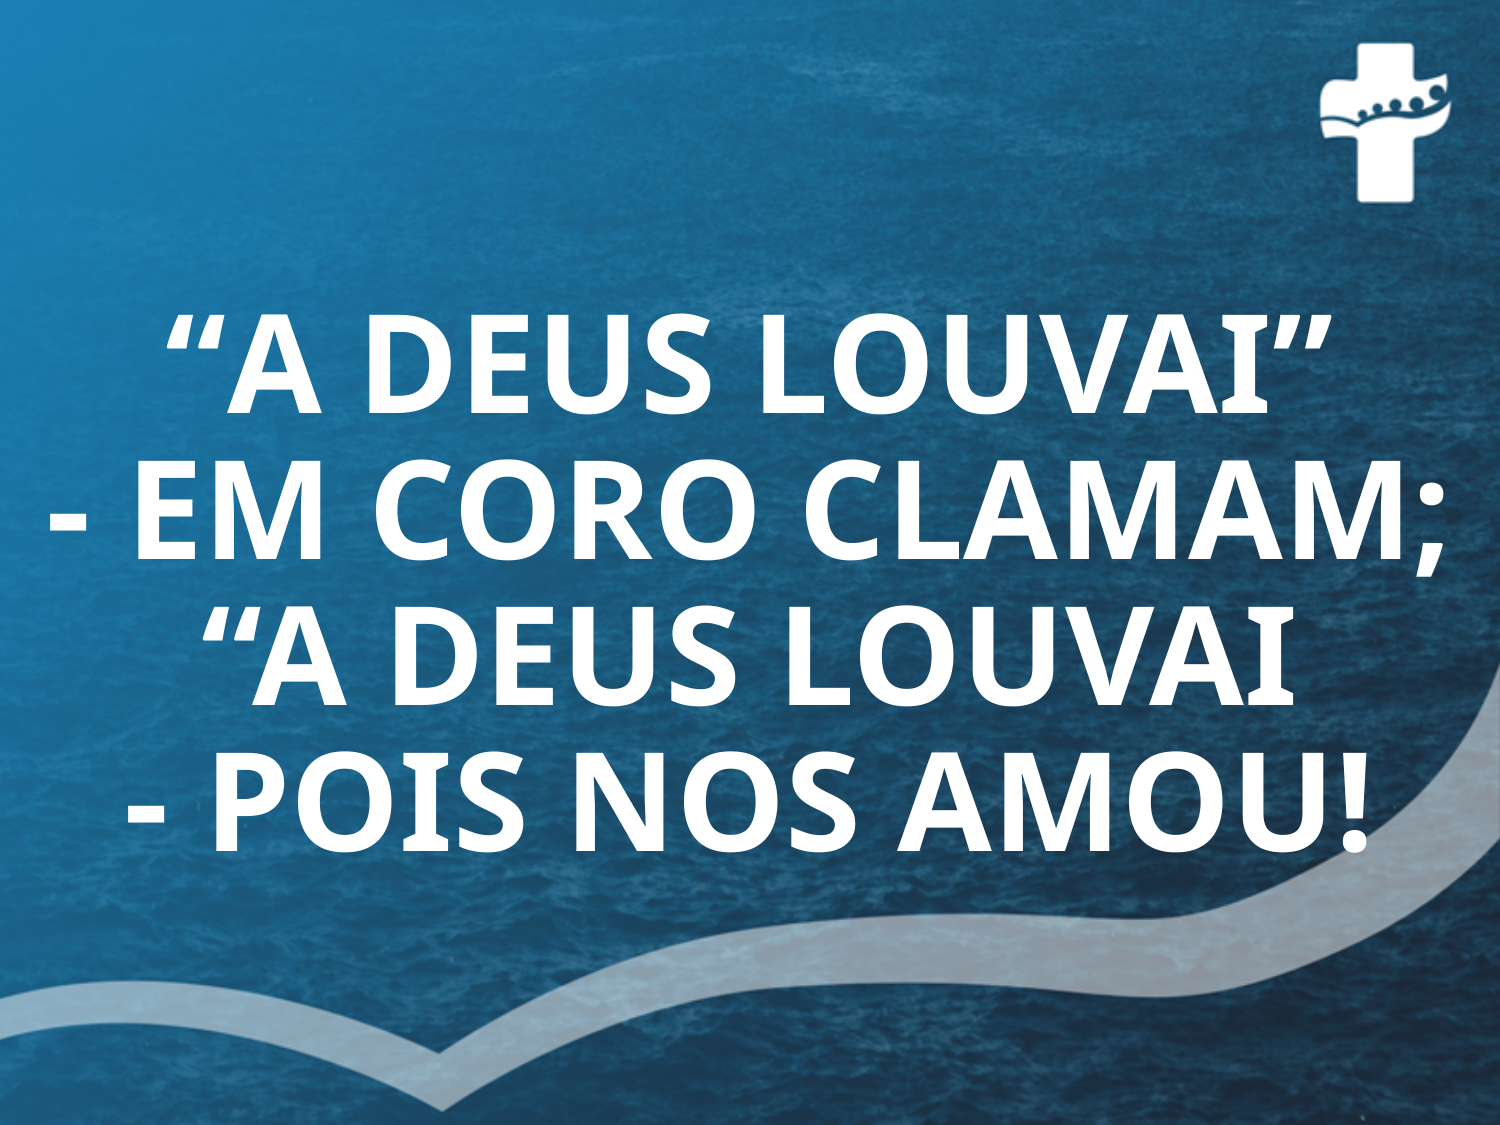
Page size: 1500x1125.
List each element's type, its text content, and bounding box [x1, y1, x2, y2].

title “A DEUS LOUVAI” - EM CORO CLAMAM; “A DEUS LOUVAI - POIS NOS AMOU! [0, 492, 1500, 681]
picture [0, 681, 1500, 1125]
picture [0, 0, 1500, 492]
